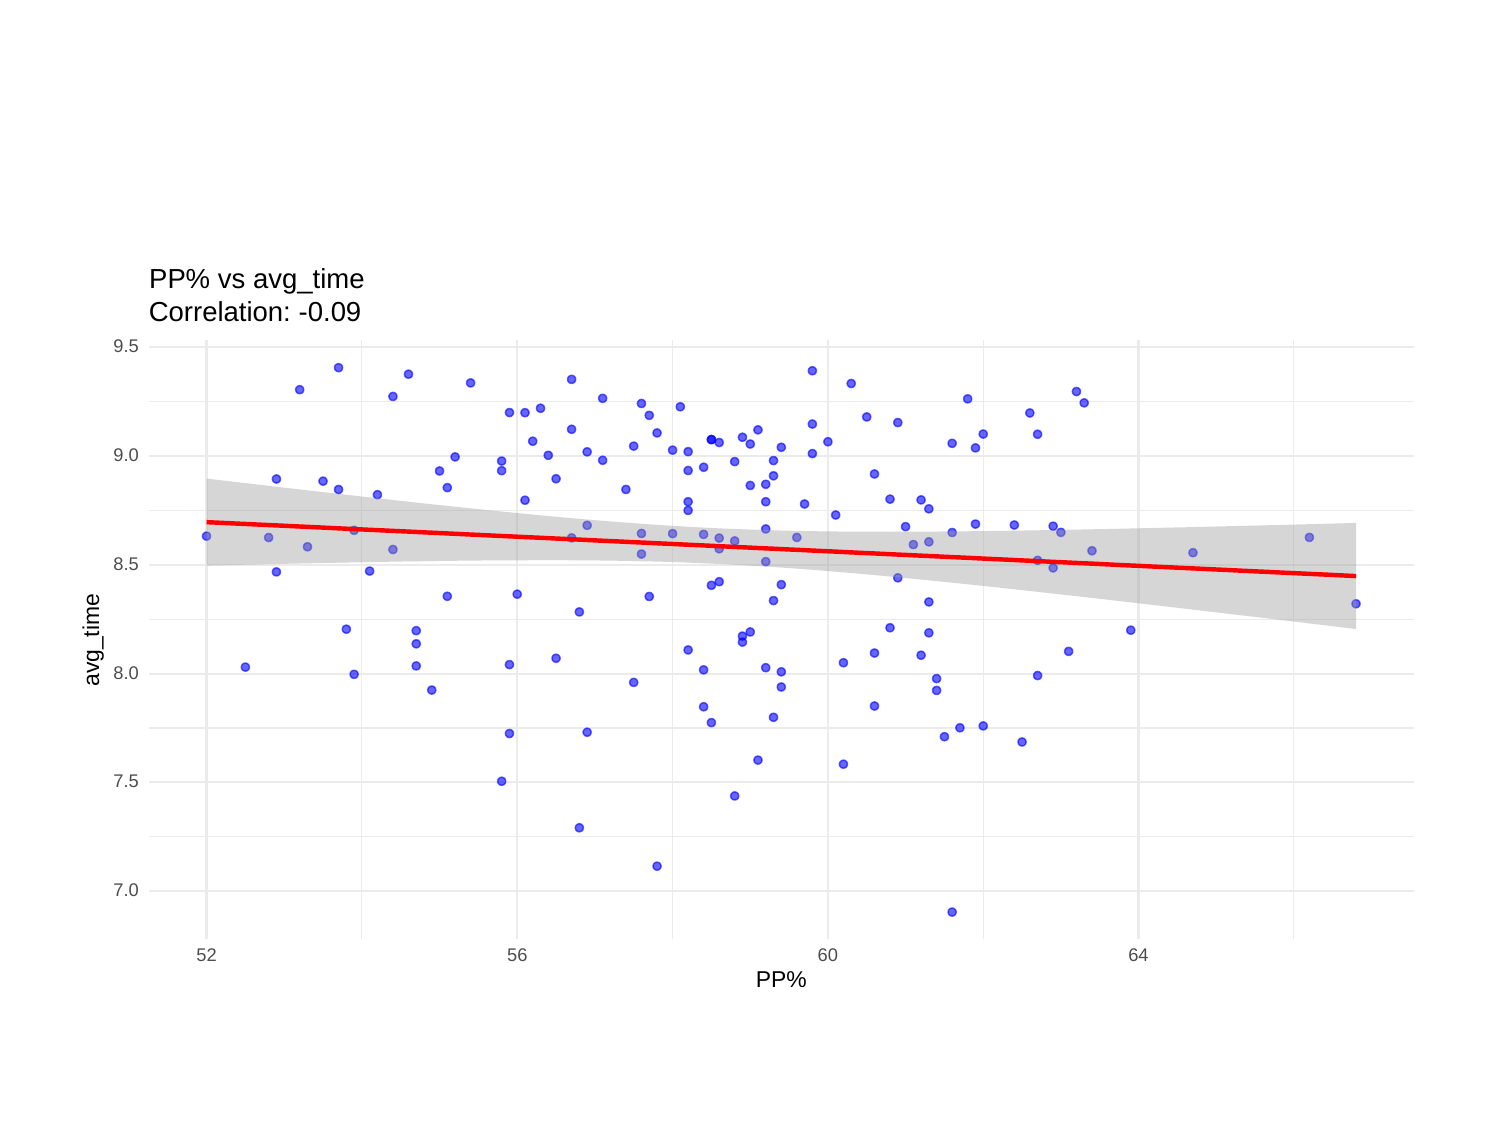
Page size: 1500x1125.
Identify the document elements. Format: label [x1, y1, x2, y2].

text_box [74, 262, 1426, 1006]
